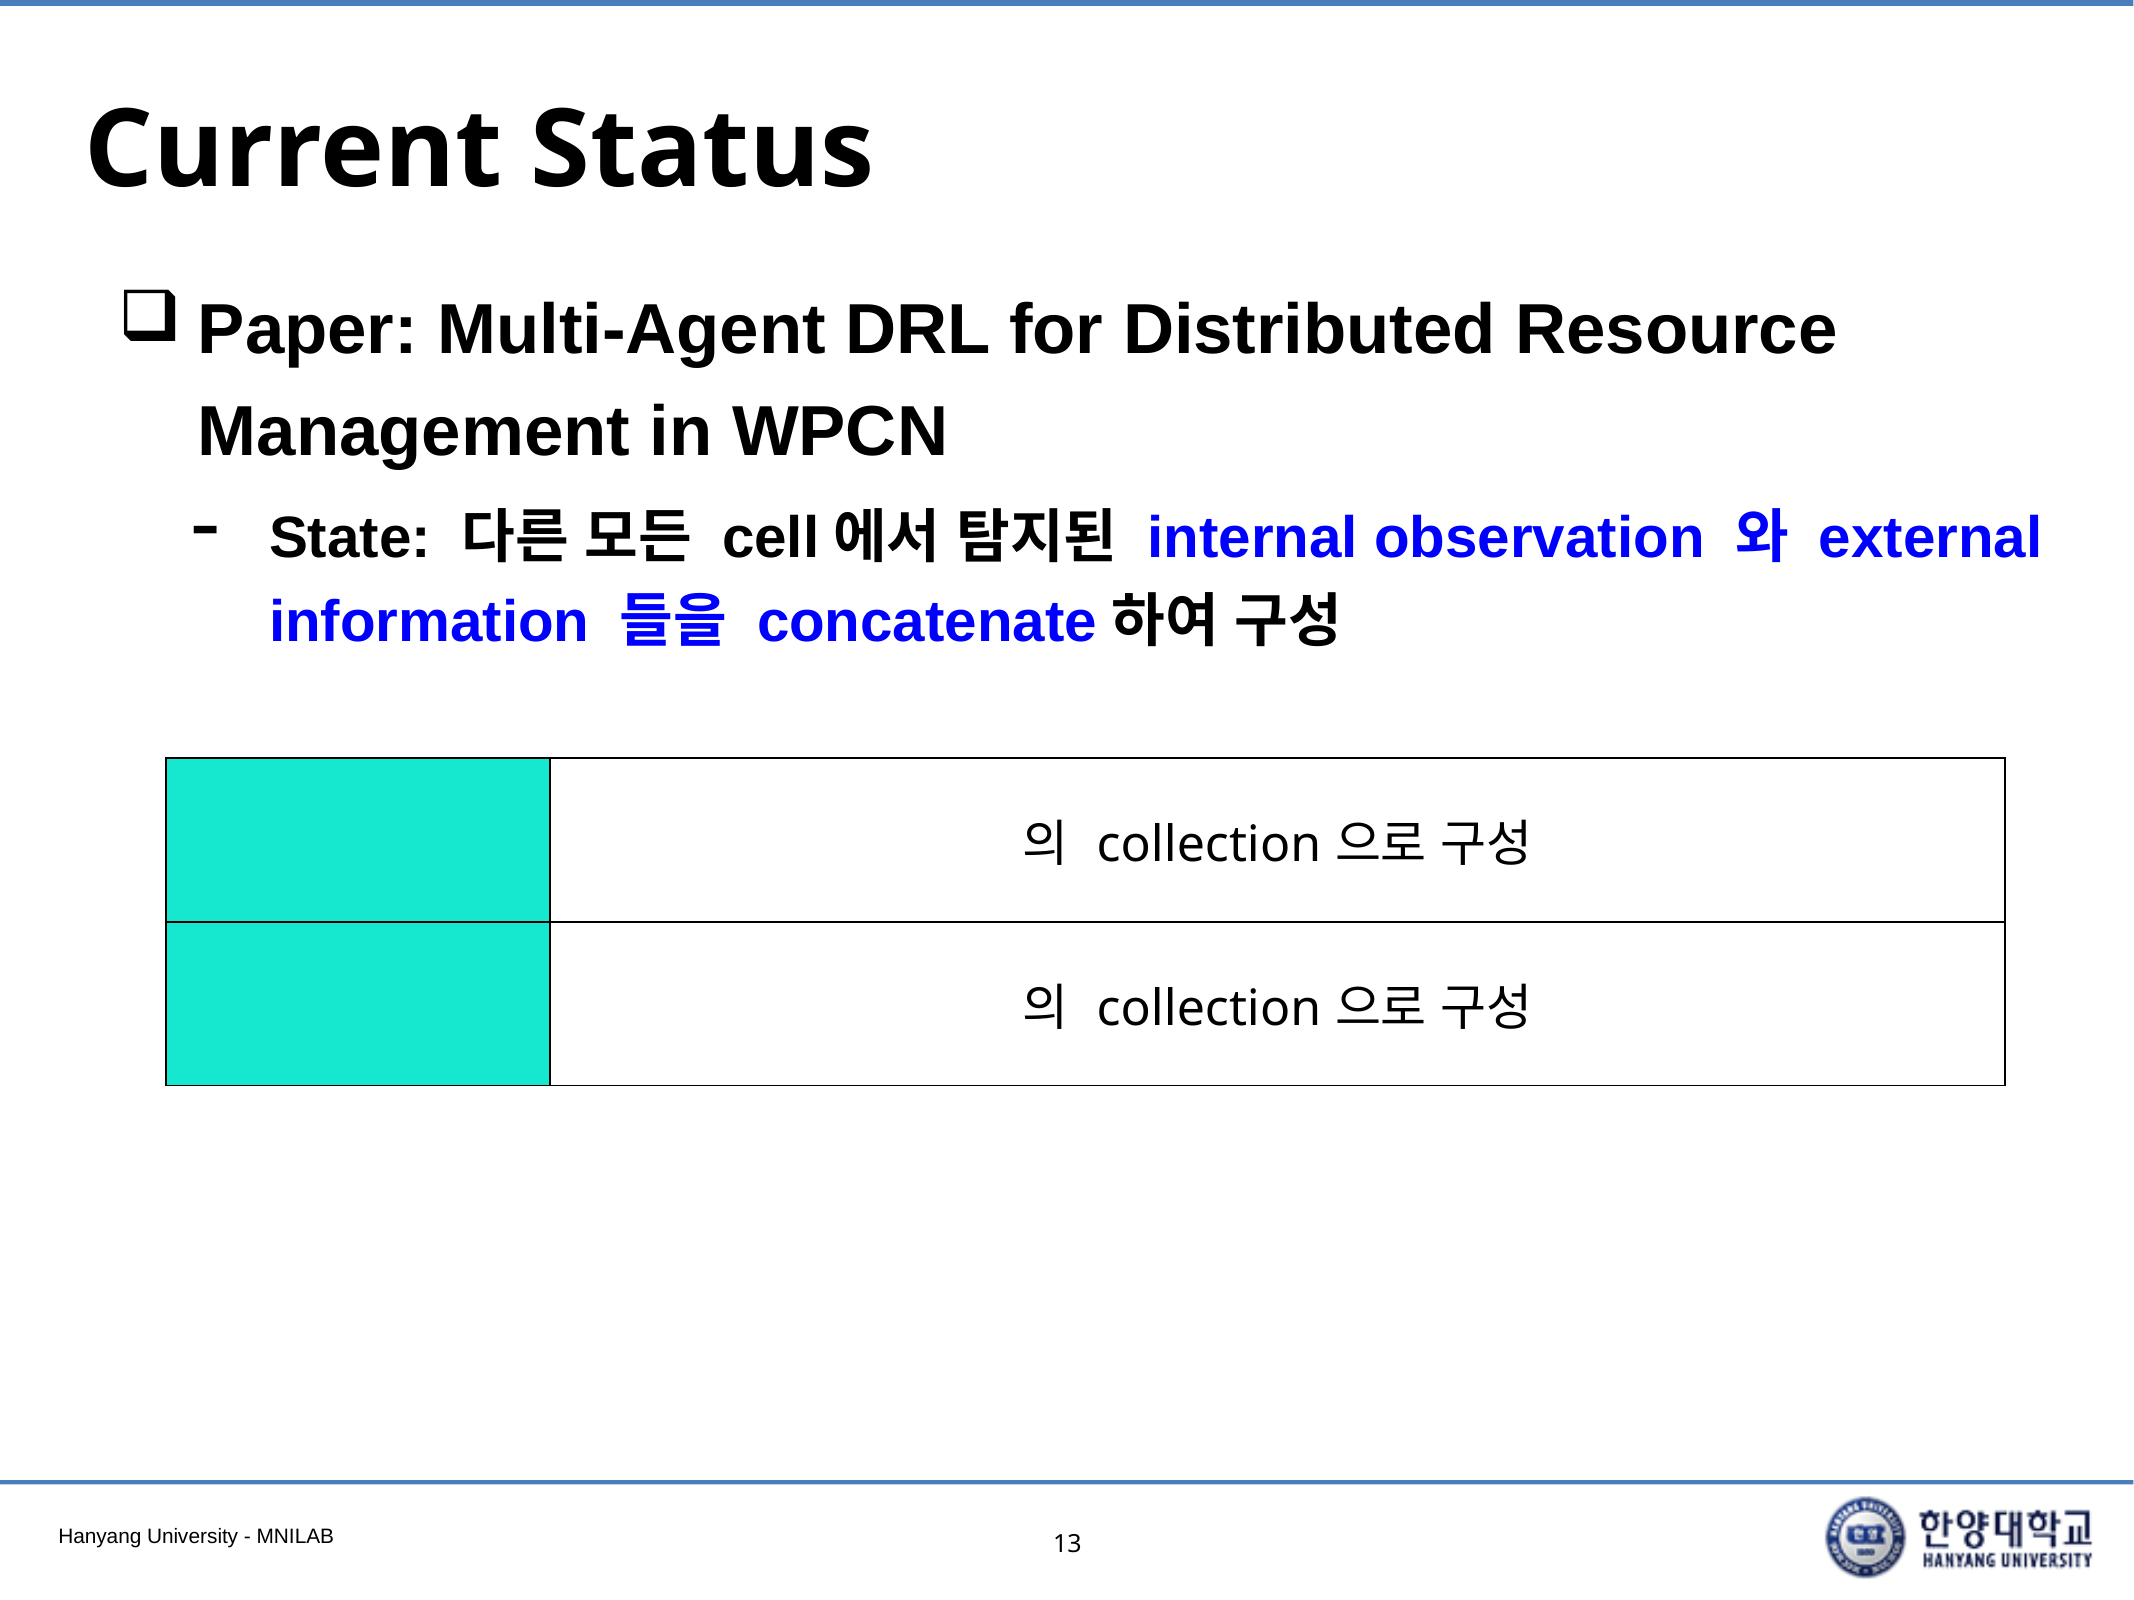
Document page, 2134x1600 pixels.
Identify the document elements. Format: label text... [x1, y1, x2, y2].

picture [1797, 1495, 2128, 1581]
title Current Status [75, 41, 2058, 245]
slide_number 13 [1037, 1518, 1098, 1567]
